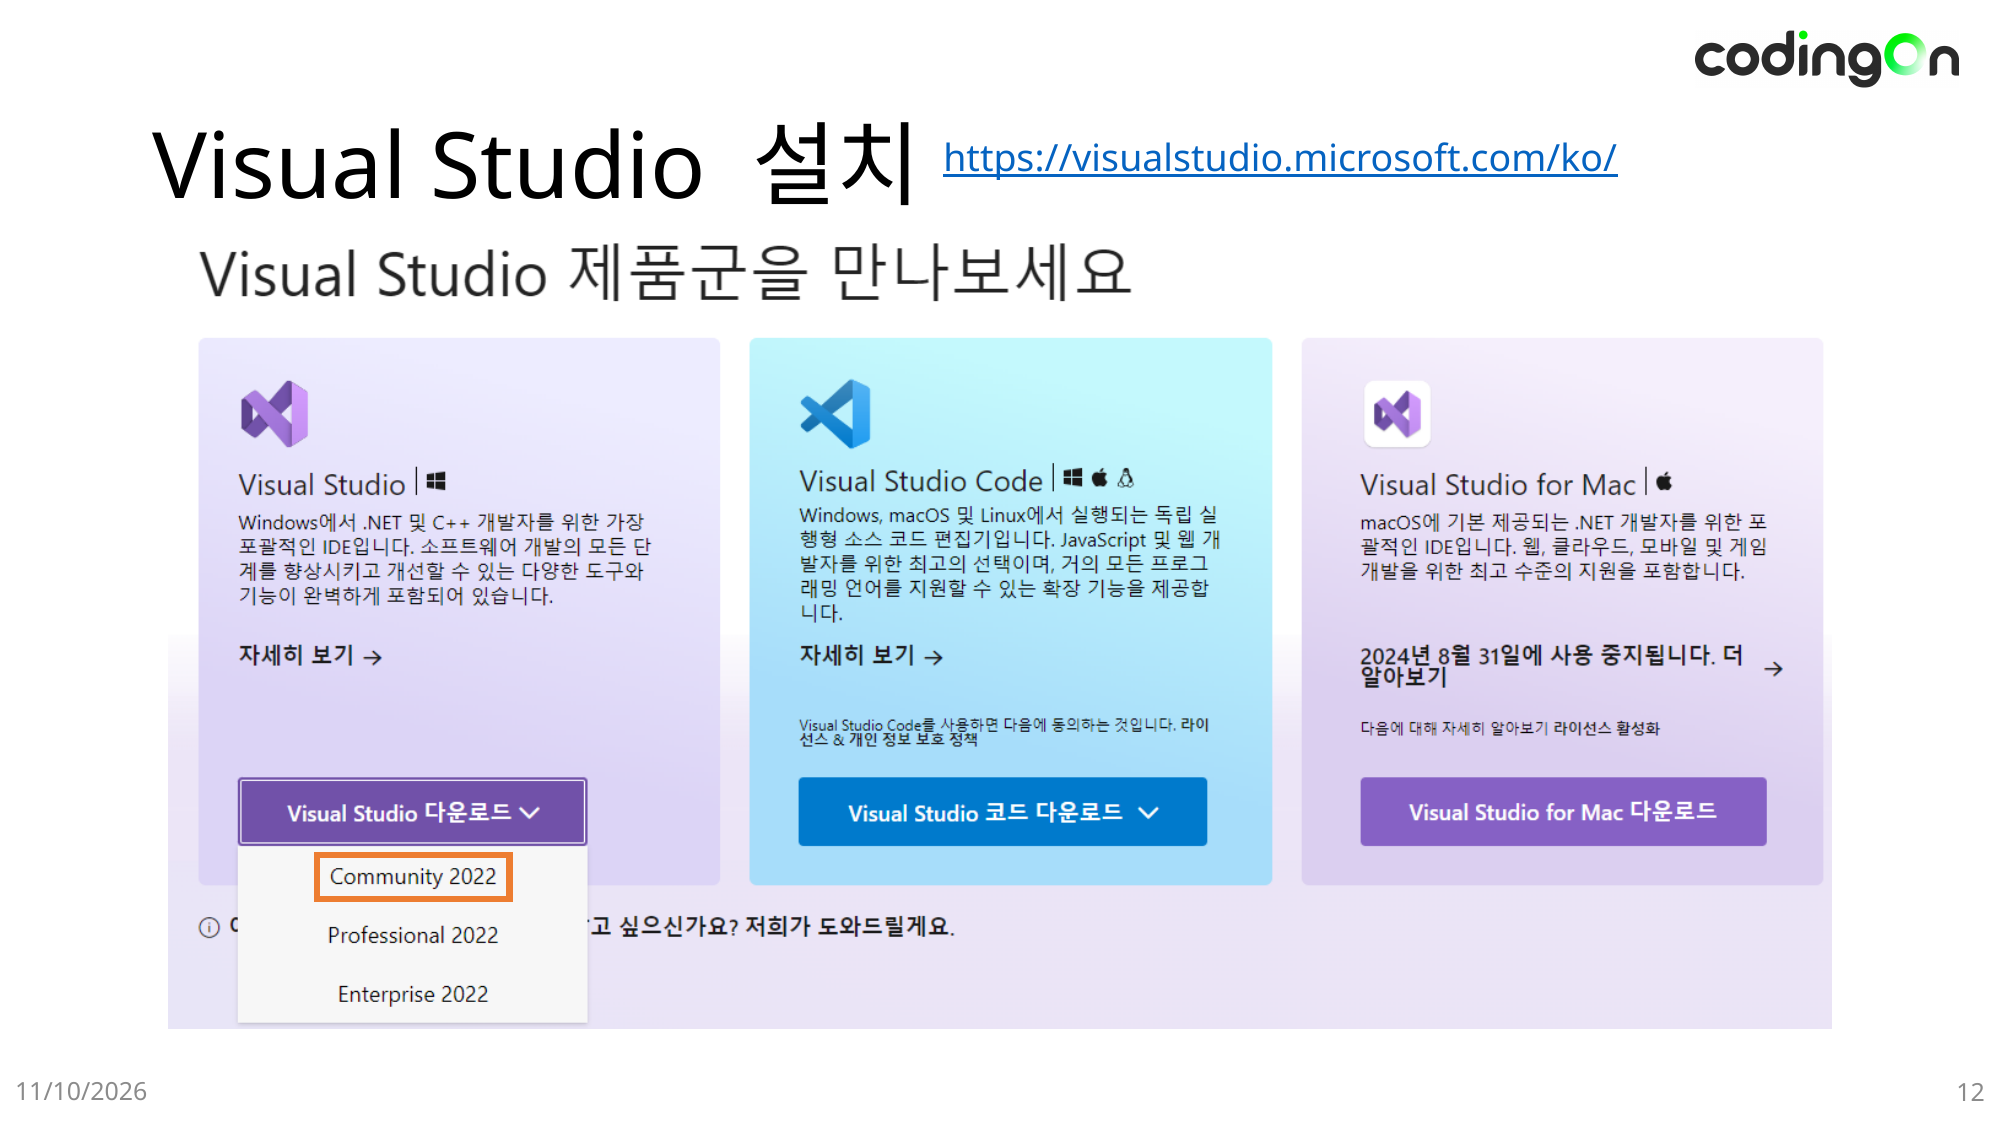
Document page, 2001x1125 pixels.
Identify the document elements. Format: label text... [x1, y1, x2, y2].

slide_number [0, 1062, 450, 1123]
picture [1695, 30, 1959, 88]
picture [168, 230, 1832, 1029]
slide_number 12 [1550, 1063, 2000, 1124]
text_box https://visualstudio.microsoft.com/ko/ [928, 126, 1733, 192]
title Visual Studio 설치 [137, 59, 1863, 278]
